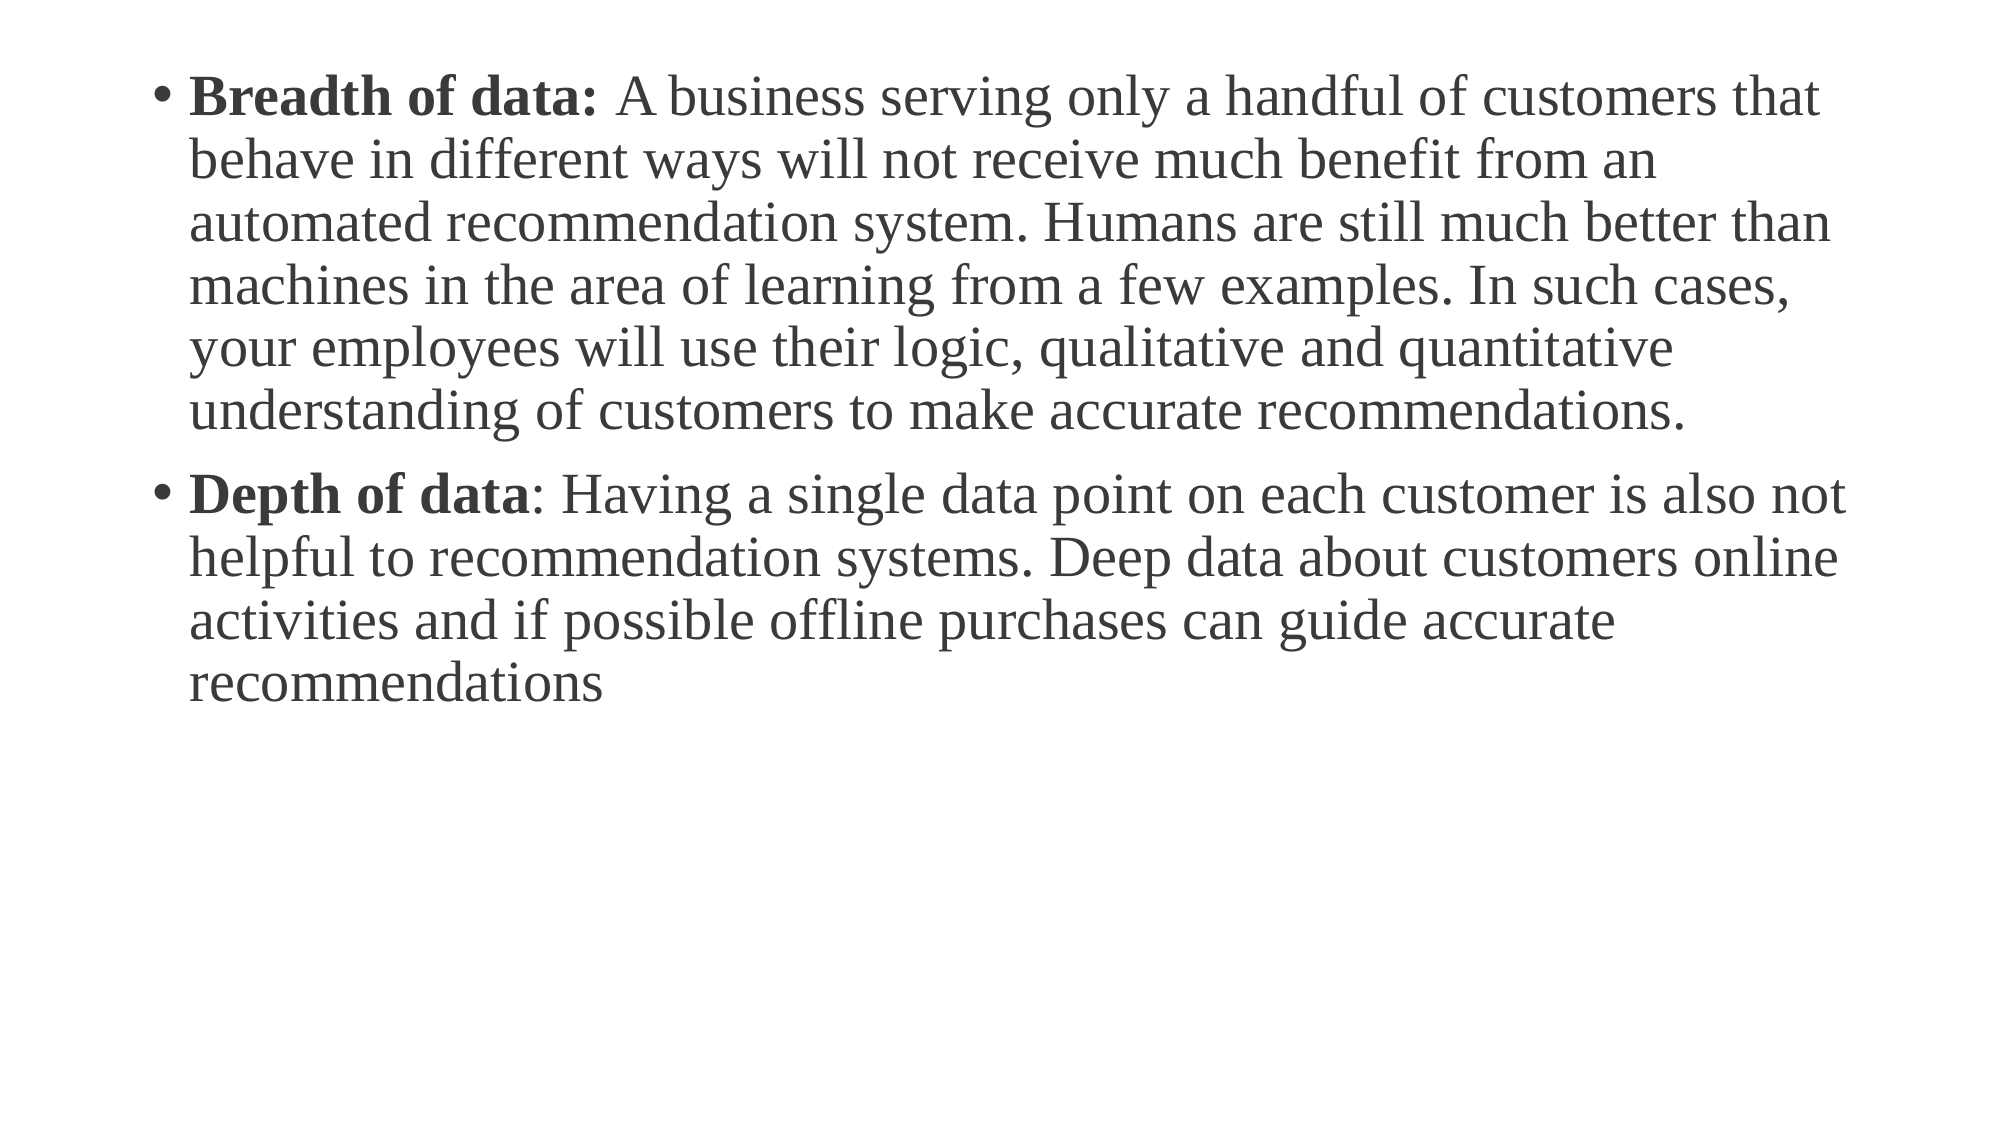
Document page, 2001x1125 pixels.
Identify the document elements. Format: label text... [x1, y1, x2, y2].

list Breadth of data: A business serving only a handful of customers that behave in different ways will not receive much benefit from an automated recommendation system. Humans are still much better than machines in the area of learning from a few examples. In such cases, your employees will use their logic, qualitative and quantitative understanding of customers to make accurate recommendations. Depth of data: Having a single data point on each customer is also not helpful to recommendation systems. Deep data about customers online activities and if possible offline purchases can guide accurate recommendations [137, 57, 1863, 1014]
